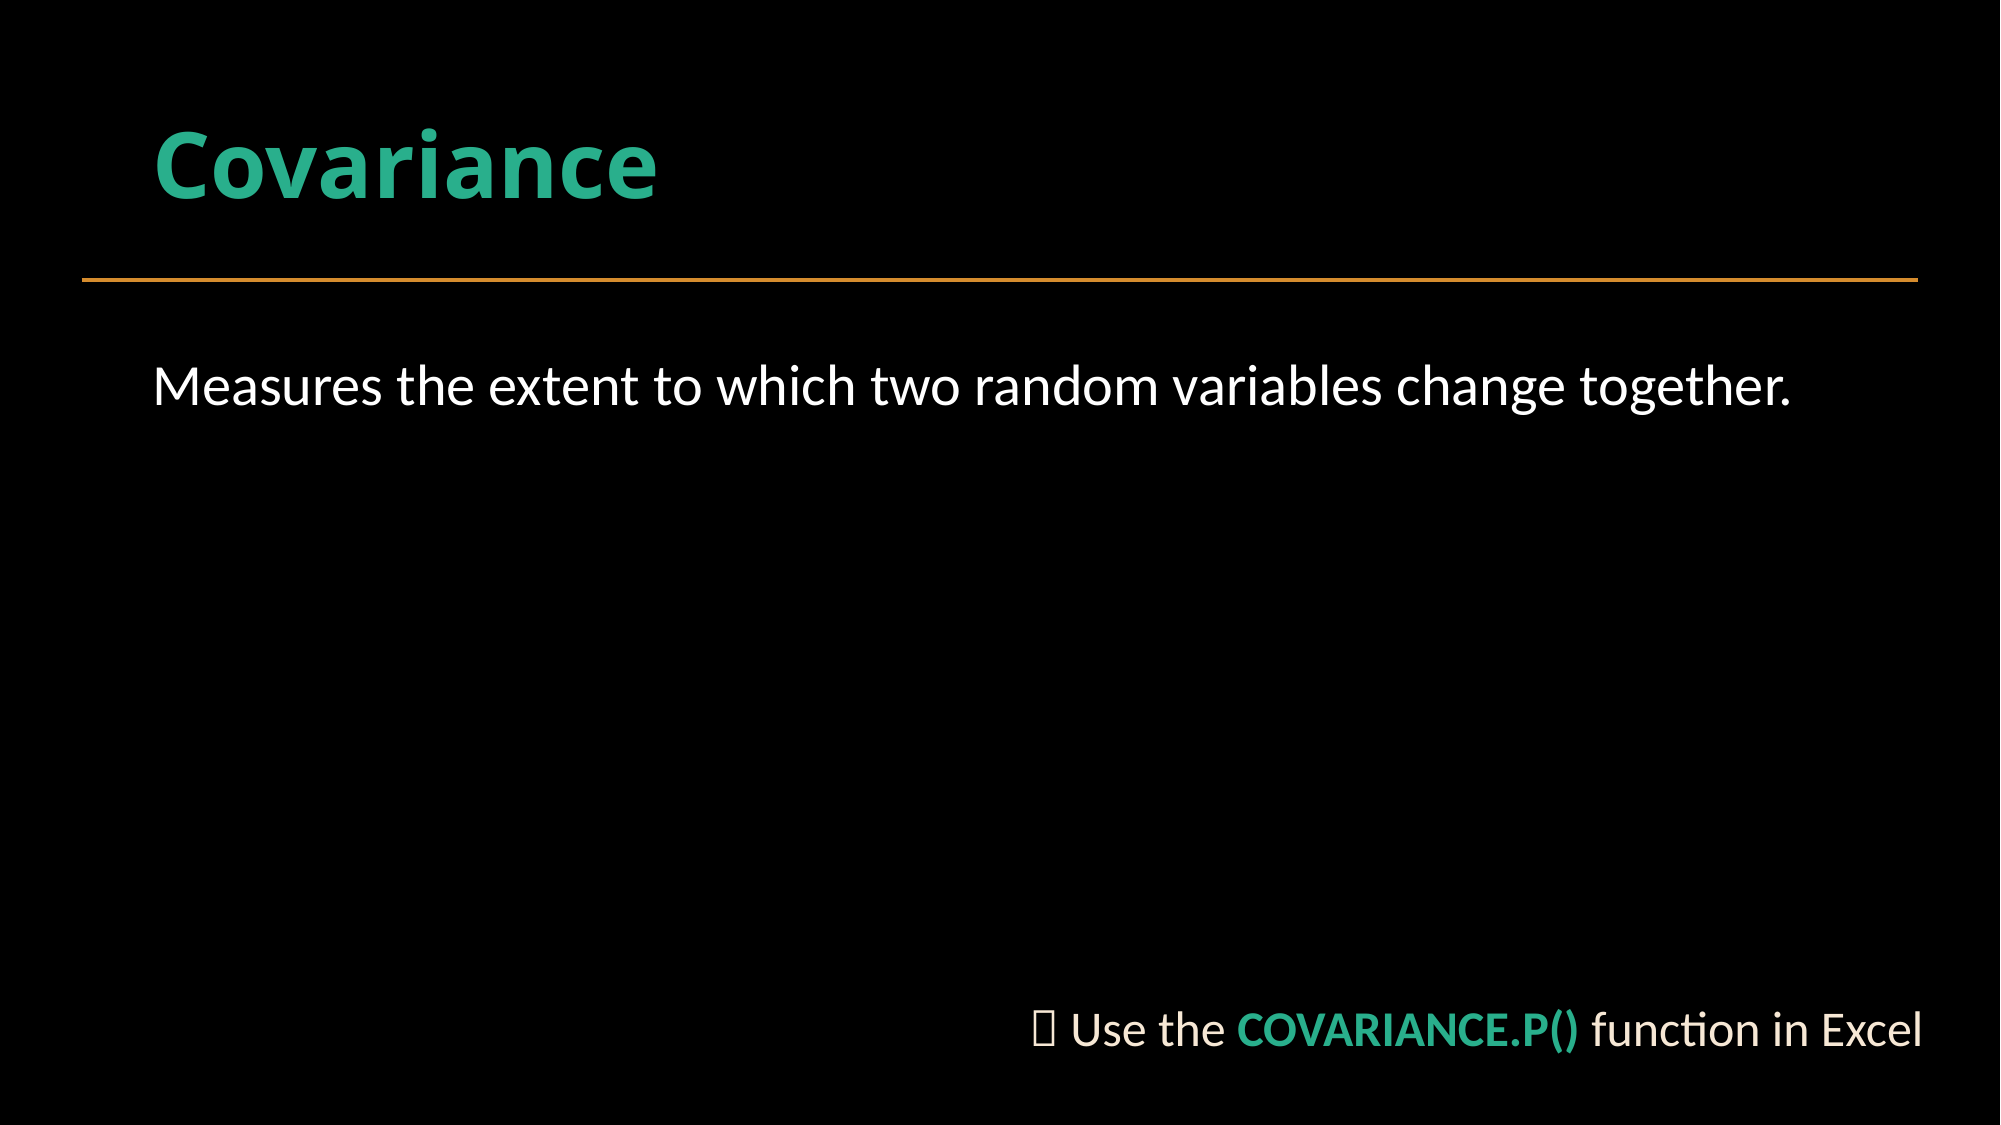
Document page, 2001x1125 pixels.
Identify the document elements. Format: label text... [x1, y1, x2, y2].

title Covariance [137, 59, 1863, 278]
list Measures the extent to which two random variables change together. [137, 347, 1863, 430]
text_box  Use the COVARIANCE.P() function in Excel [1014, 989, 1939, 1064]
